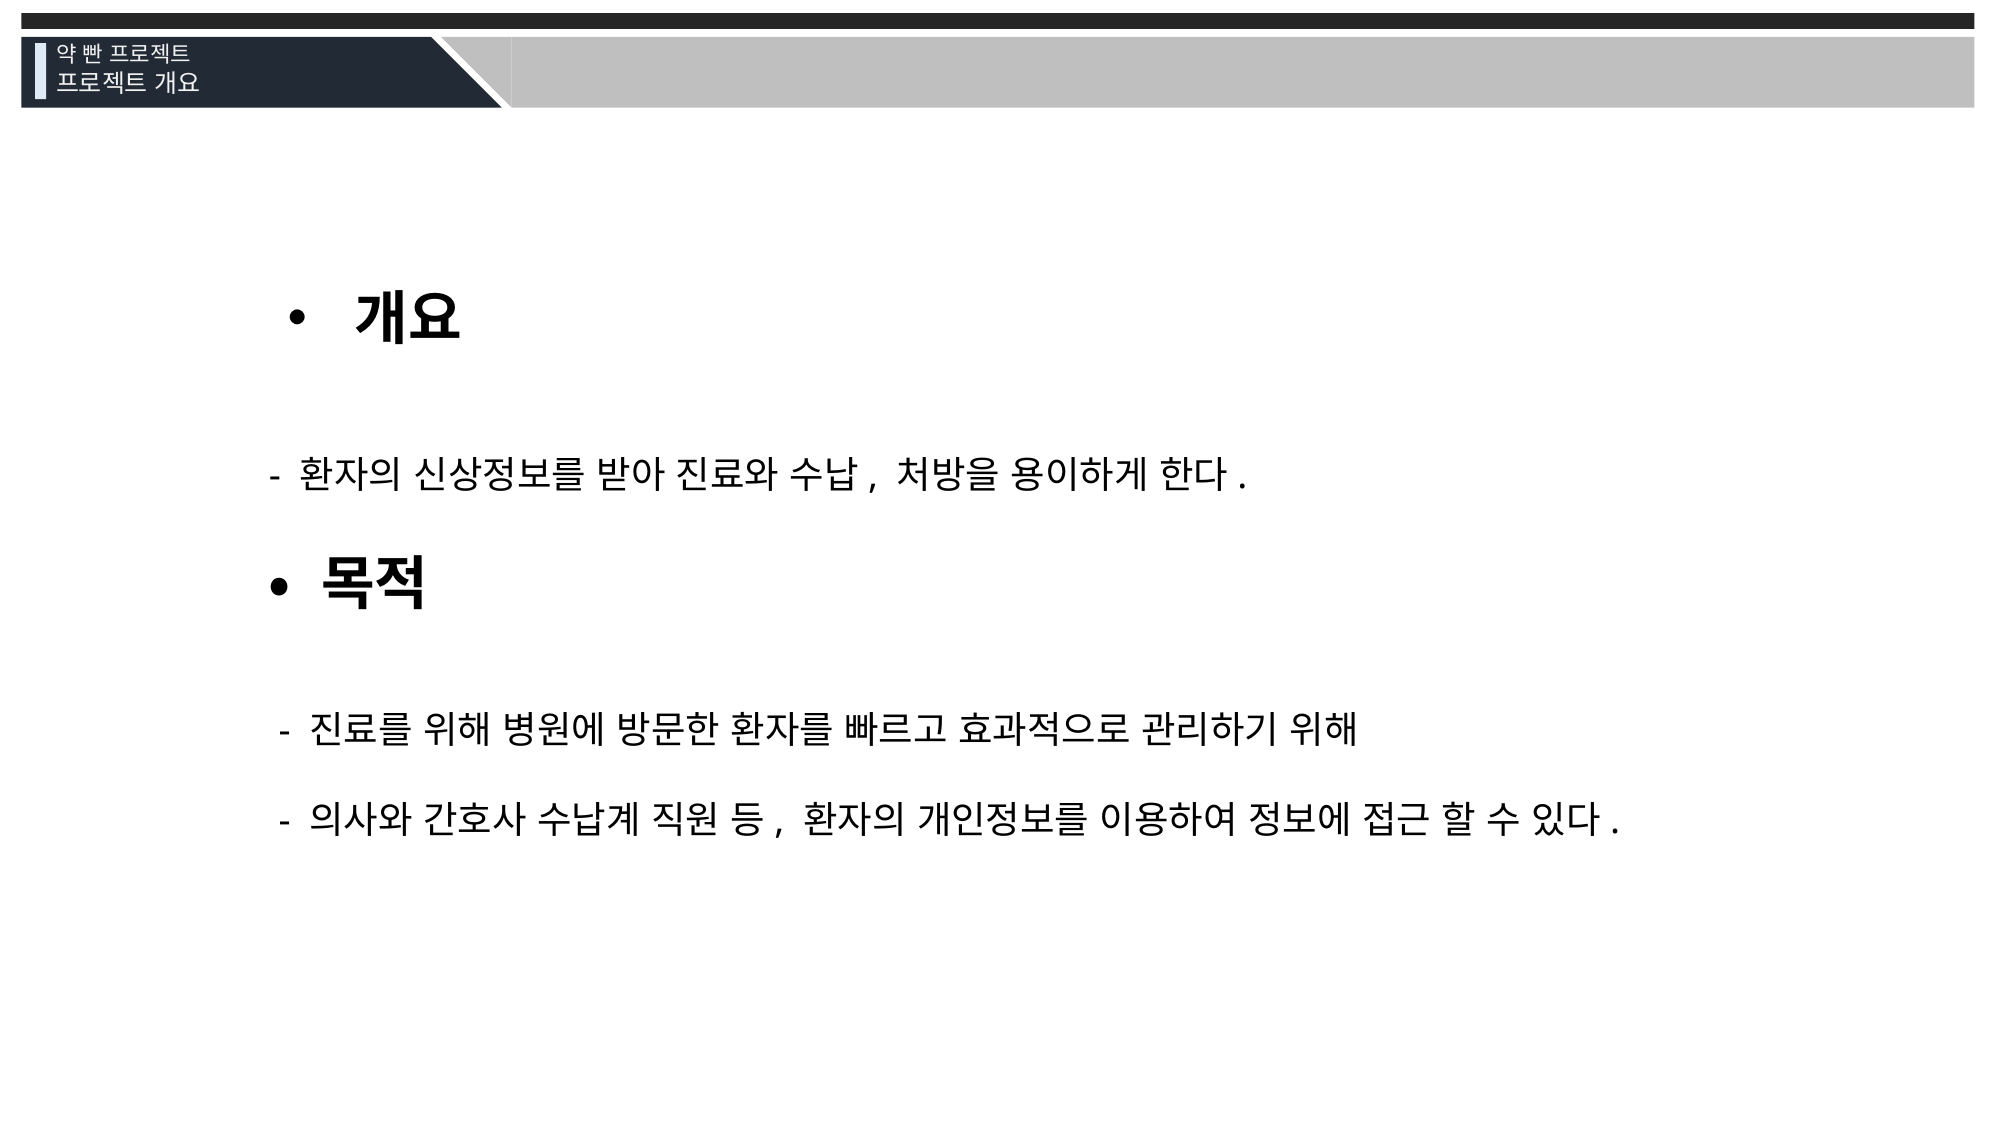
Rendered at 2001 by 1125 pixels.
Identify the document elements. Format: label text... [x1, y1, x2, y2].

text_box 약 빤 프로젝트 [41, 32, 341, 60]
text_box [440, 36, 1975, 108]
text_box [34, 42, 47, 100]
text_box 프로젝트 개요 [41, 60, 341, 106]
text_box [20, 12, 1975, 30]
text_box [20, 36, 429, 109]
text_box • 개요 - 환자의 신상정보를 받아 진료와 수납, 처방을 용이하게 한다. • 목적 - 진료를 위해 병원에 방문한 환자를 빠르고 효과적으로 관리하기 위해 - 의사와 간호사 수납계 직원 등, 환자의 개인정보를 이용하여 정보에 접근 할 수 있다. [254, 274, 1767, 939]
text_box [429, 34, 505, 109]
